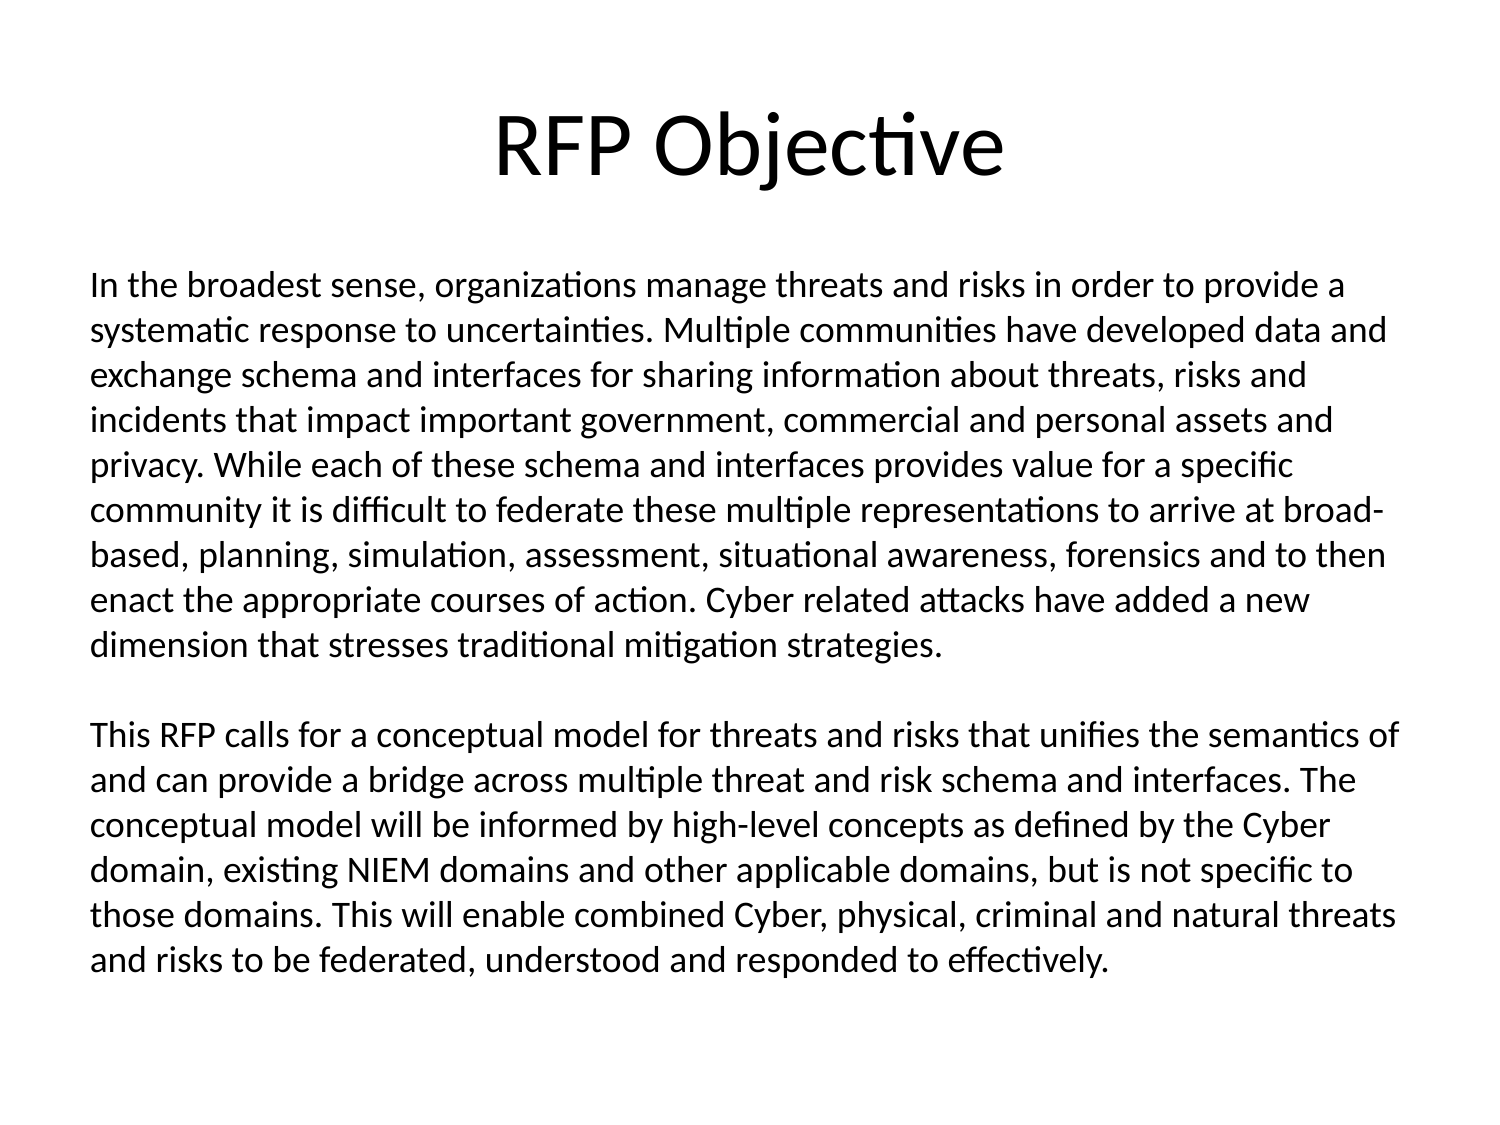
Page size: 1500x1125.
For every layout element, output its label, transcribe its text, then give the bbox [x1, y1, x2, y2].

text_box In the broadest sense, organizations manage threats and risks in order to provide a systematic response to uncertainties. Multiple communities have developed data and exchange schema and interfaces for sharing information about threats, risks and incidents that impact important government, commercial and personal assets and privacy. While each of these schema and interfaces provides value for a specific community it is difficult to federate these multiple representations to arrive at broad-based, planning, simulation, assessment, situational awareness, forensics and to then enact the appropriate courses of action. Cyber related attacks have added a new dimension that stresses traditional mitigation strategies. This RFP calls for a conceptual model for threats and risks that unifies the semantics of and can provide a bridge across multiple threat and risk schema and interfaces. The conceptual model will be informed by high-level concepts as defined by the Cyber domain, existing NIEM domains and other applicable domains, but is not specific to those domains. This will enable combined Cyber, physical, criminal and natural threats and risks to be federated, understood and responded to effectively. [75, 252, 1426, 1033]
title RFP Objective [75, 45, 1425, 233]
